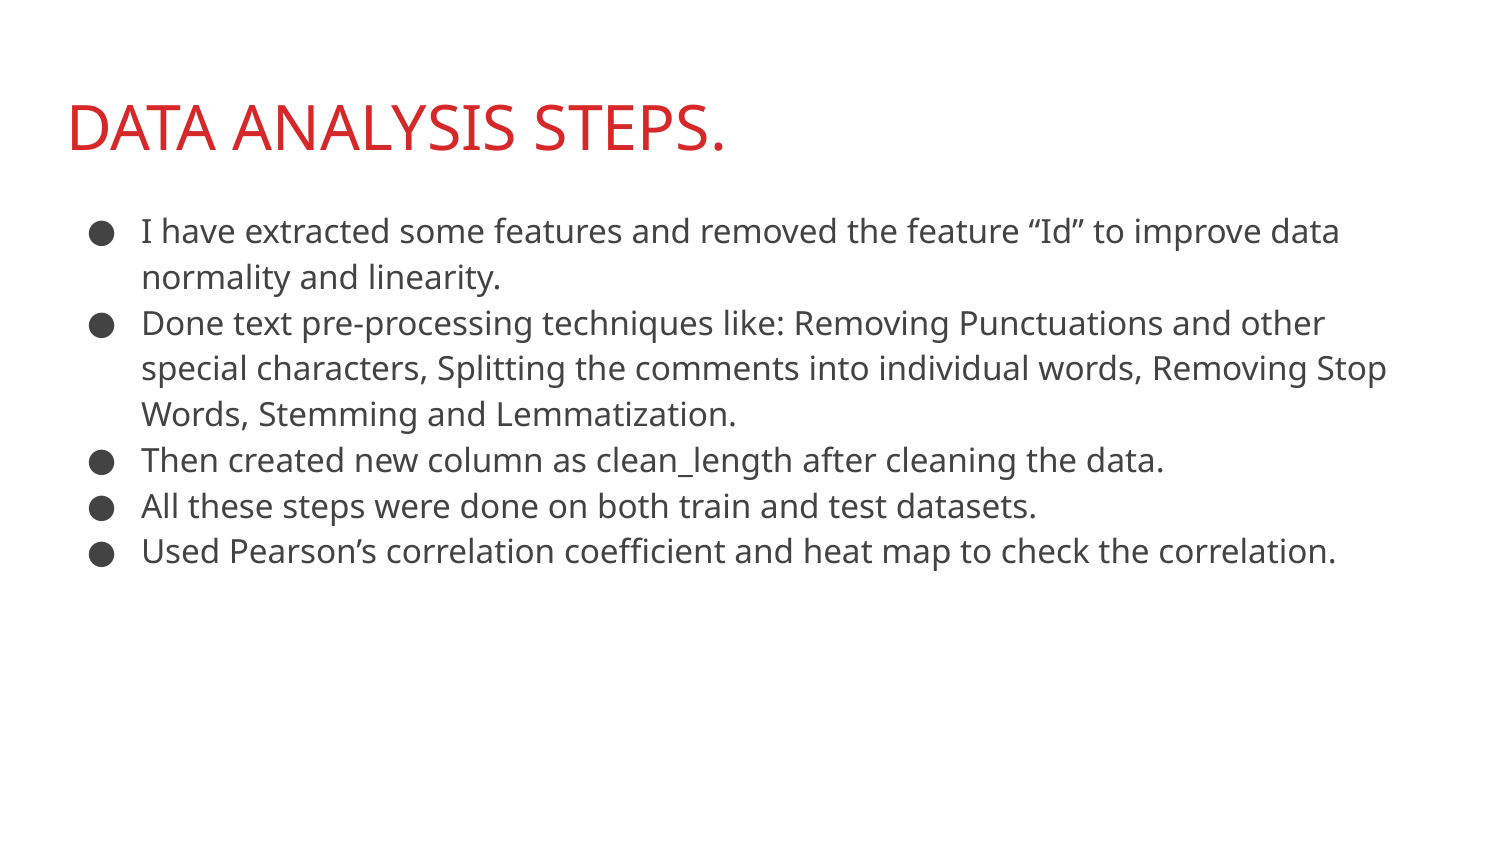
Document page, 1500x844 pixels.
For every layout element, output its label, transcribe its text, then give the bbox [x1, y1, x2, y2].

title DATA ANALYSIS STEPS. [51, 72, 1449, 167]
list I have extracted some features and removed the feature “Id” to improve data normality and linearity. Done text pre-processing techniques like: Removing Punctuations and other special characters, Splitting the comments into individual words, Removing Stop Words, Stemming and Lemmatization. Then created new column as clean_length after cleaning the data. All these steps were done on both train and test datasets. Used Pearson’s correlation coefficient and heat map to check the correlation. [51, 189, 1449, 750]
